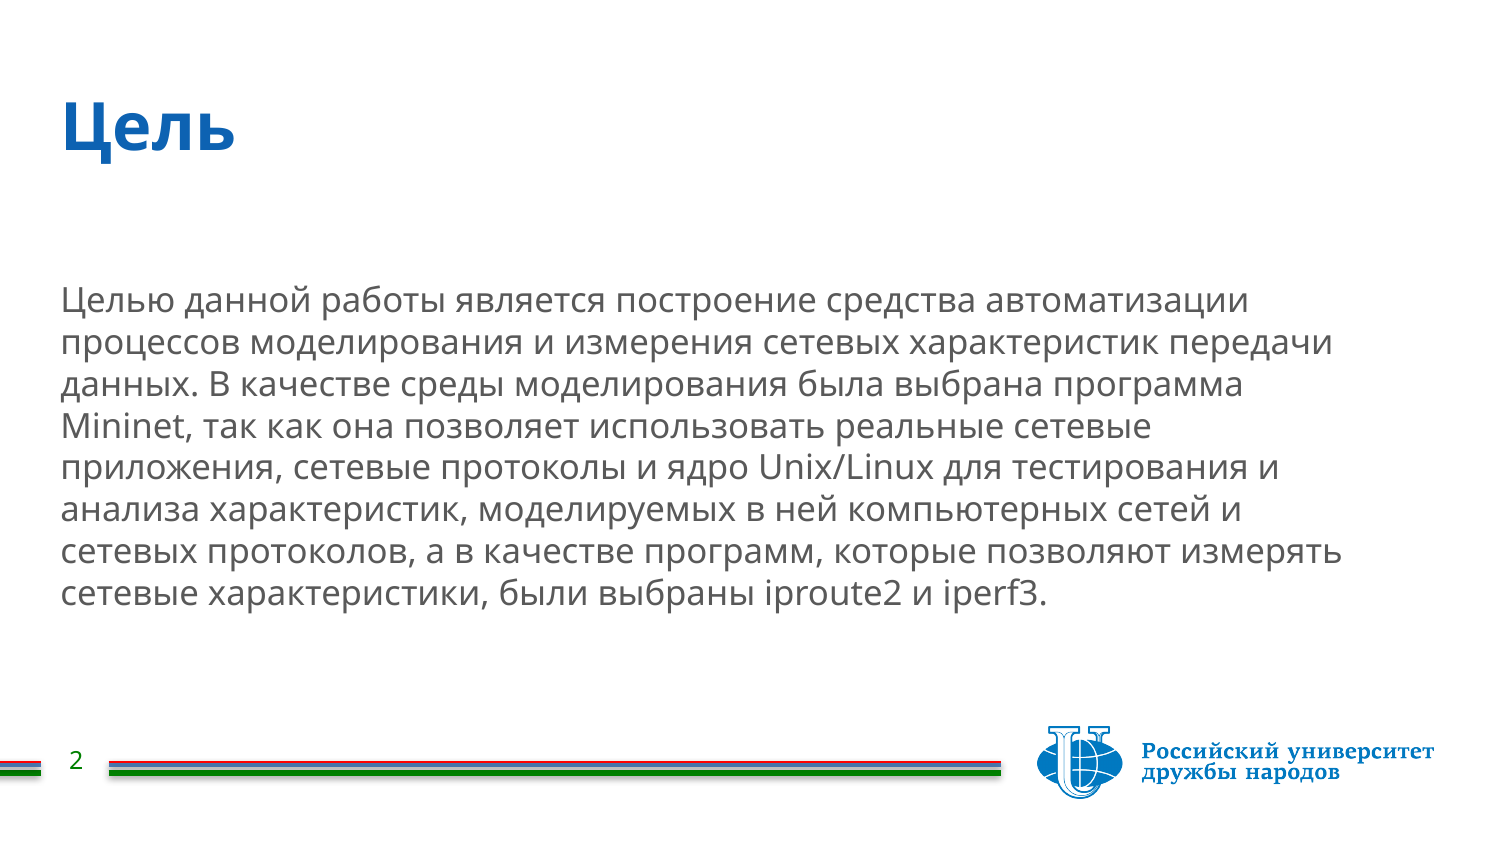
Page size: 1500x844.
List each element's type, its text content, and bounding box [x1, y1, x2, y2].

slide_number 2 [54, 738, 96, 784]
picture [1037, 726, 1434, 799]
title Цель [45, 78, 1321, 170]
subtitle Целью данной работы является построение средства автоматизации процессов моделирования и измерения сетевых характеристик передачи данных. В качестве среды моделирования была выбрана программа Mininet, так как она позволяет использовать реальные сетевые приложения, сетевые протоколы и ядро Unix/Linux для тестирования и анализа характеристик, моделируемых в ней компьютерных сетей и сетевых протоколов, а в качестве программ, которые позволяют измерять сетевые характеристики, были выбраны iproute2 и iperf3. [45, 270, 1363, 624]
